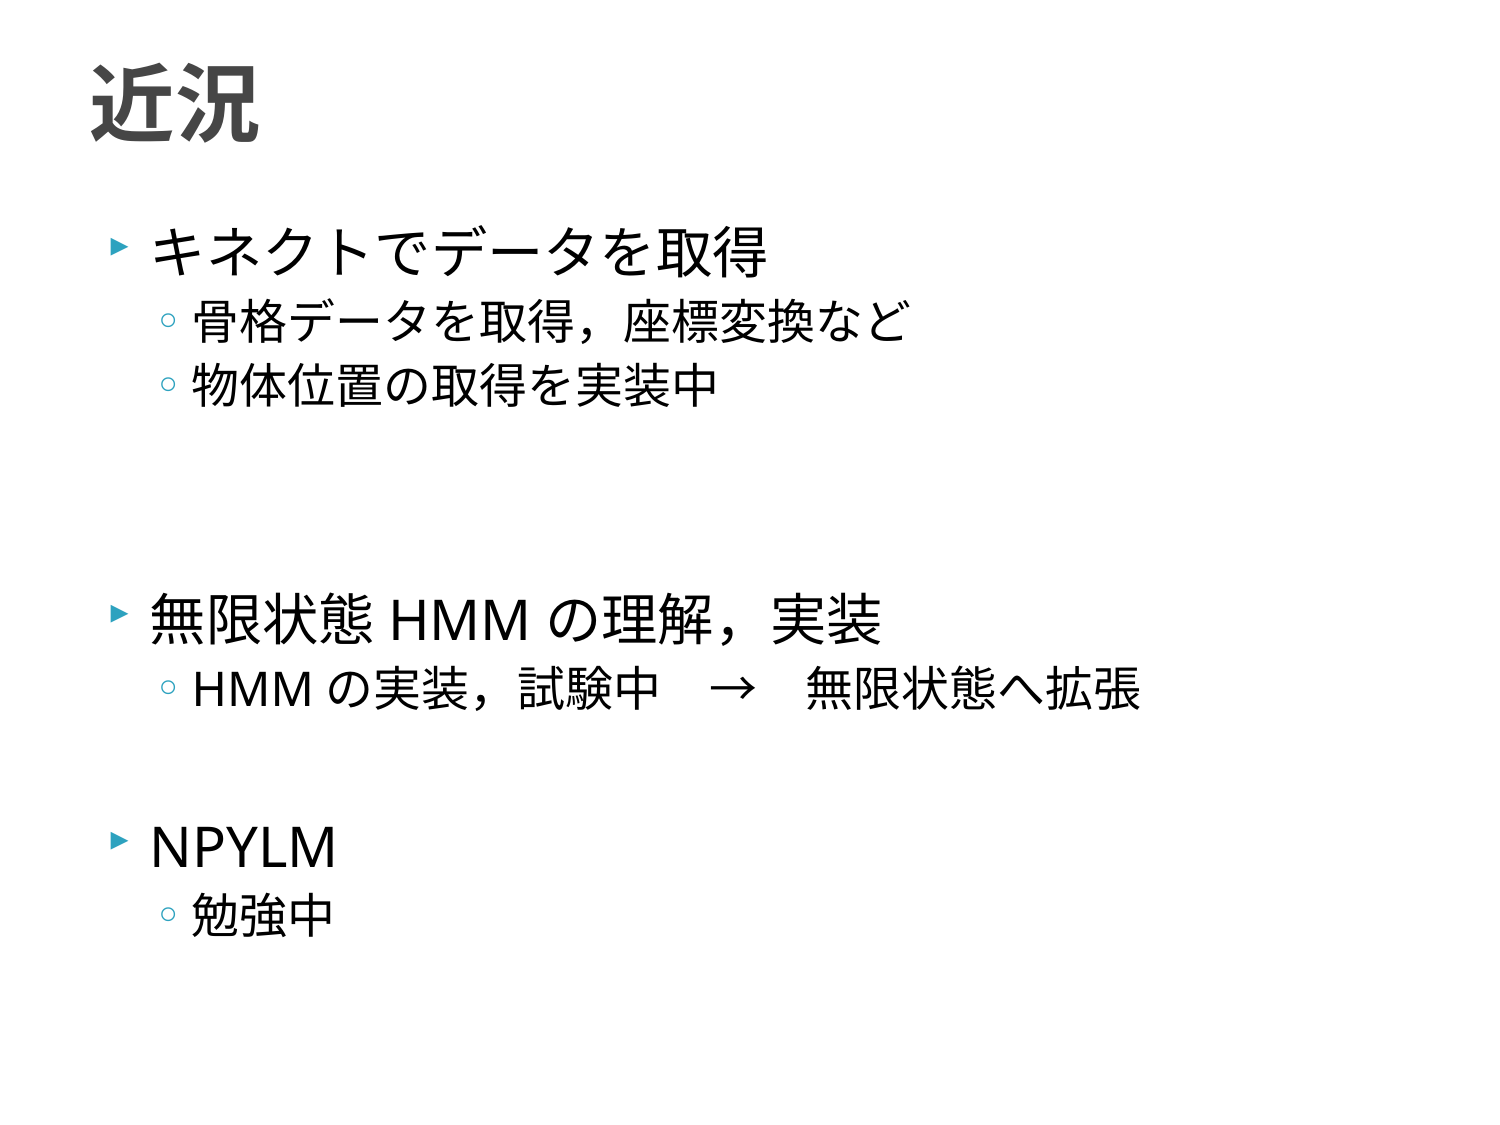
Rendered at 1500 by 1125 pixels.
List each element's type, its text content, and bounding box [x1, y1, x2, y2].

title 近況 [75, 7, 1425, 195]
list キネクトでデータを取得 骨格データを取得，座標変換など 物体位置の取得を実装中 無限状態HMMの理解，実装 HMMの実装，試験中 → 無限状態へ拡張 NPYLM 勉強中 [75, 209, 1425, 1035]
